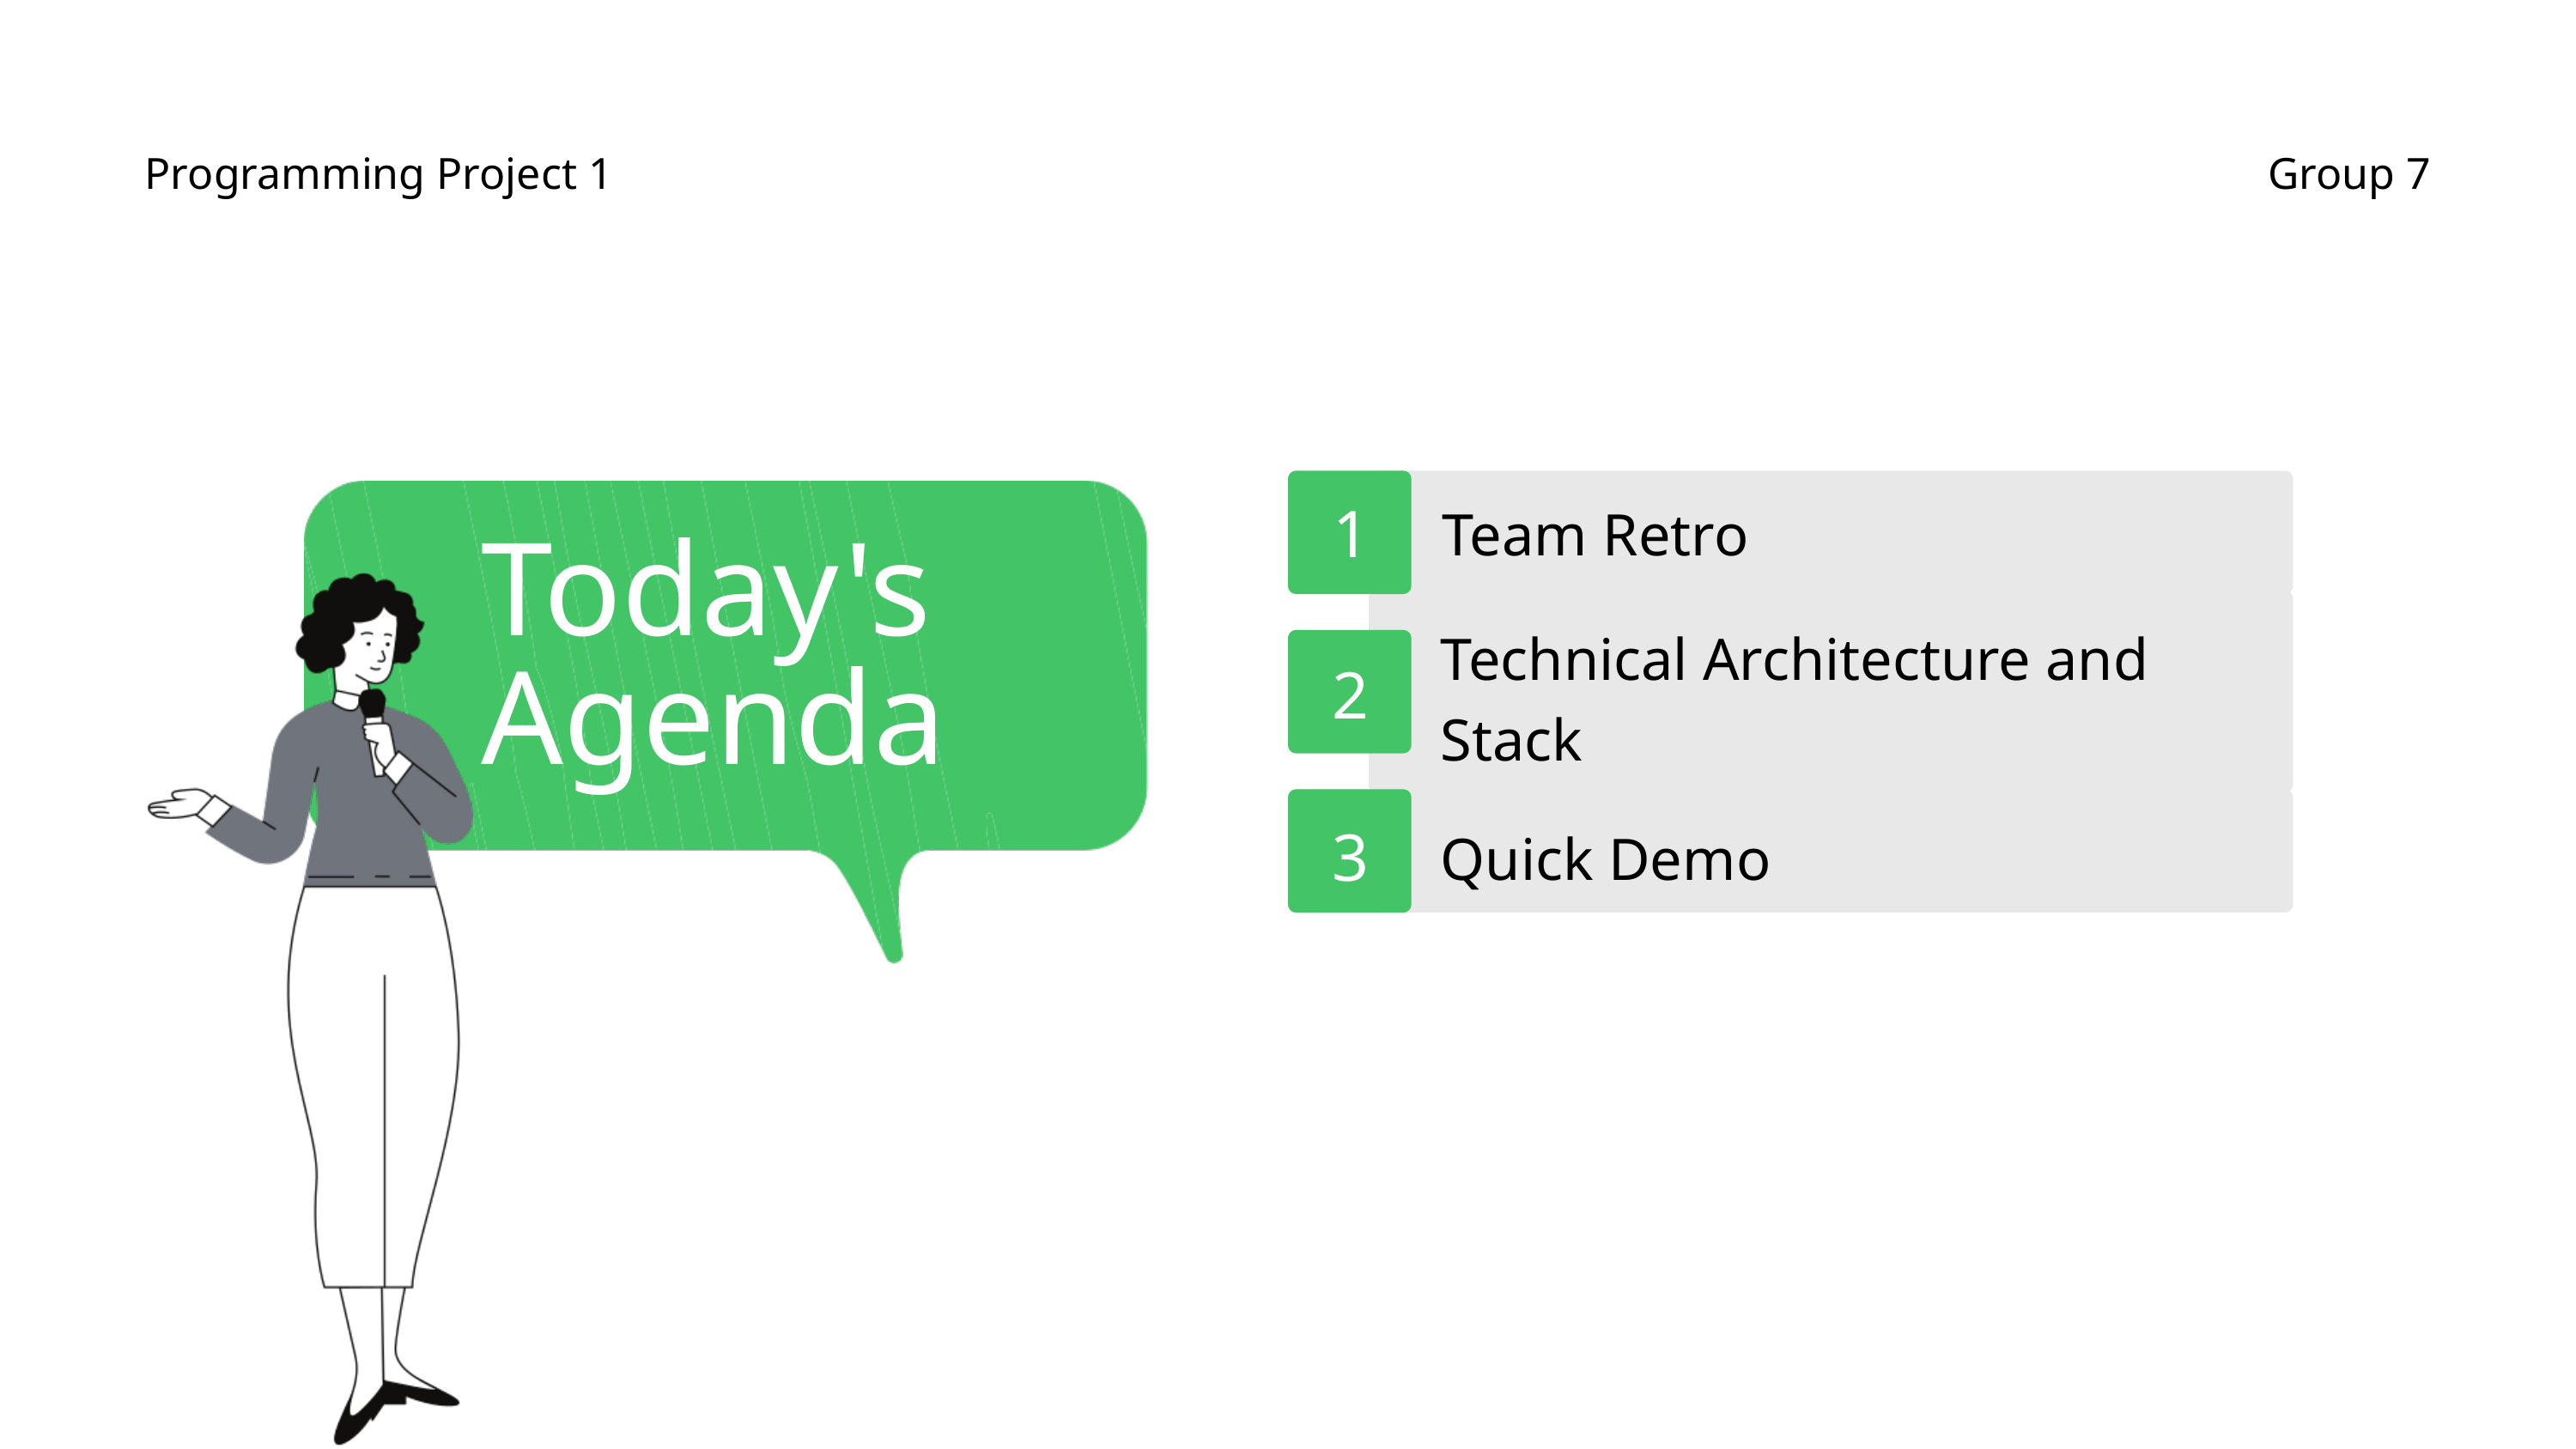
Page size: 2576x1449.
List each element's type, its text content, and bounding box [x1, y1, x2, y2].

text_box Group 7 [1877, 137, 2432, 198]
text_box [1287, 470, 1412, 595]
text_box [1368, 590, 2293, 793]
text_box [1287, 629, 1412, 754]
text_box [303, 481, 1149, 968]
picture [144, 573, 473, 1449]
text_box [1287, 789, 1412, 913]
text_box Programming Project 1 [144, 137, 699, 198]
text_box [1413, 470, 2293, 590]
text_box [1415, 799, 2293, 913]
